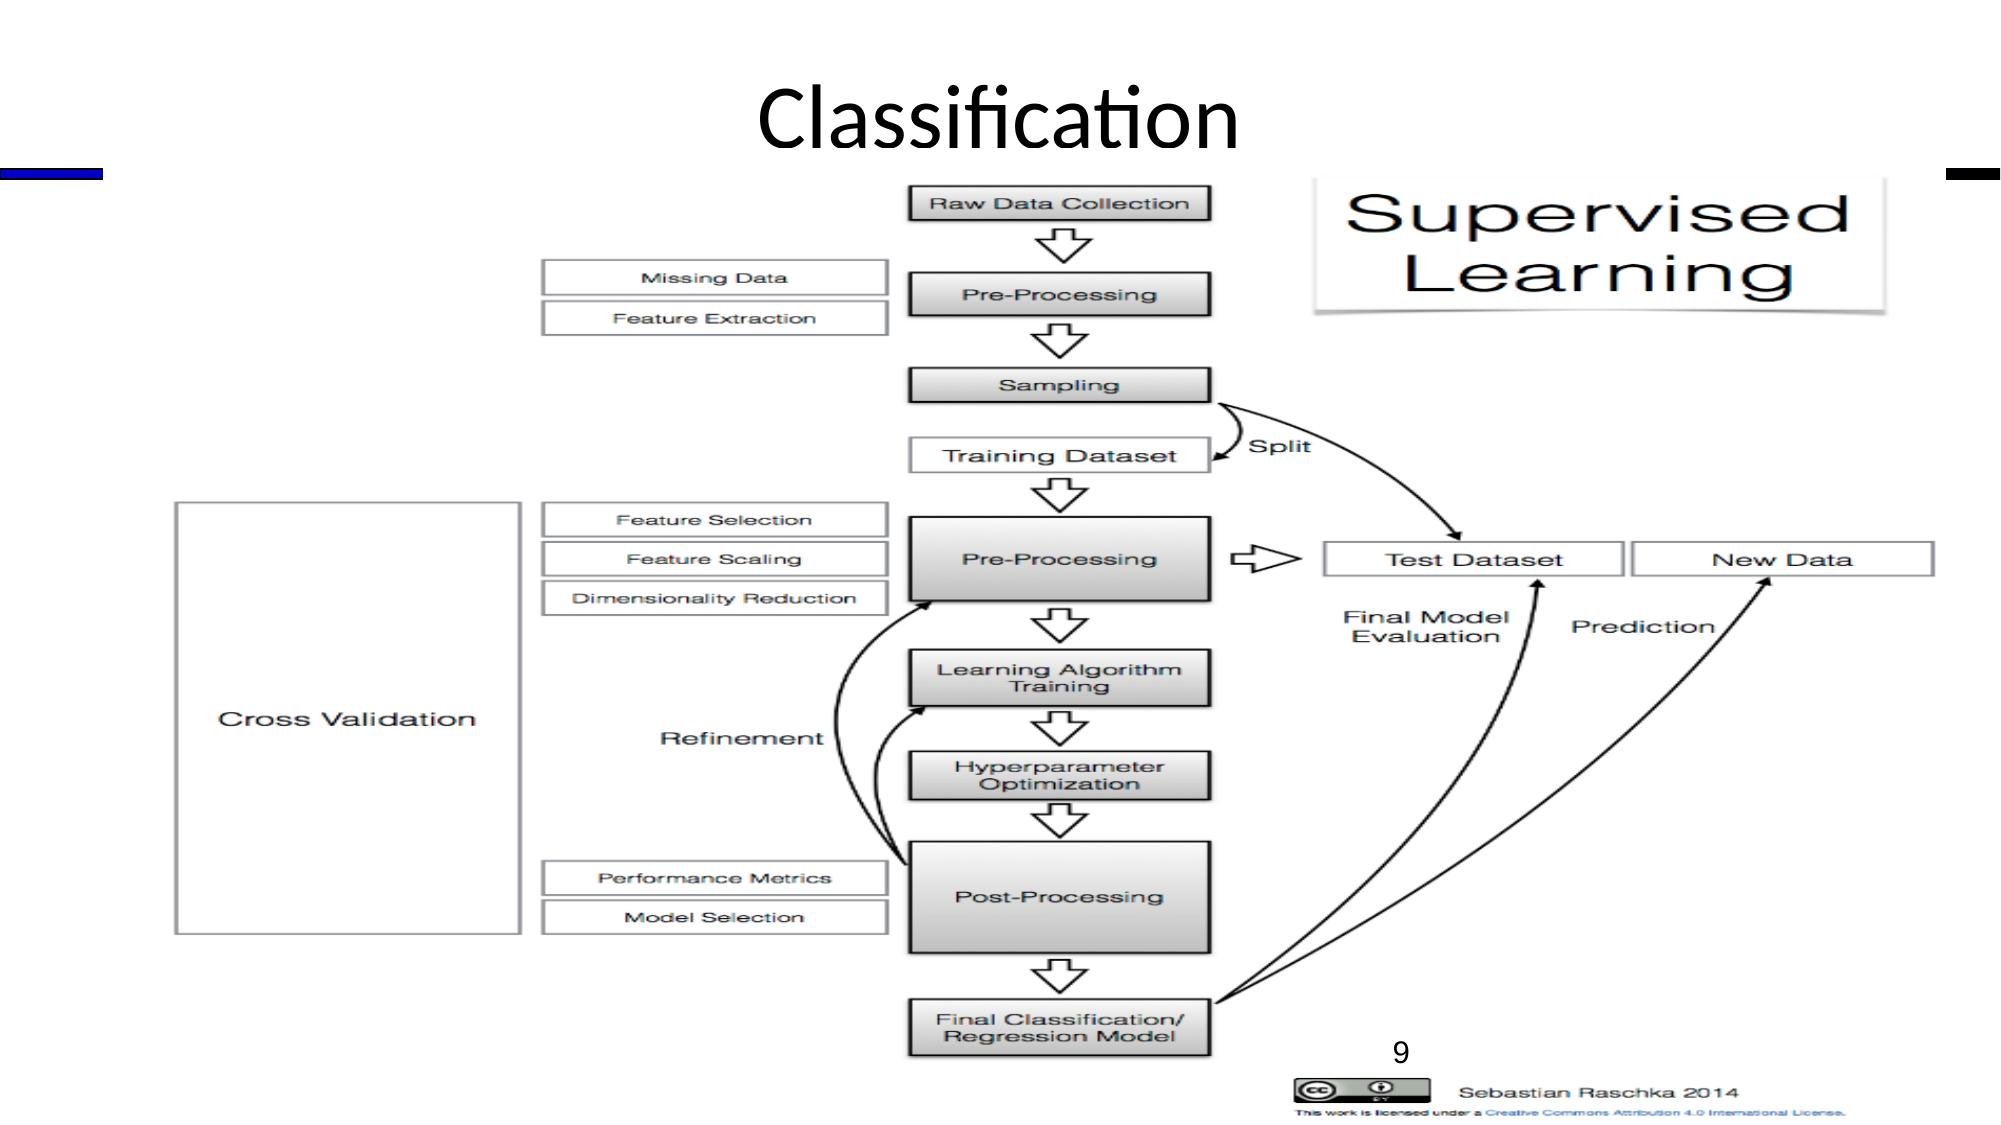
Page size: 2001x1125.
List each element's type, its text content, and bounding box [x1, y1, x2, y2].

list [102, 148, 1947, 1125]
title Classification [99, 74, 1901, 150]
